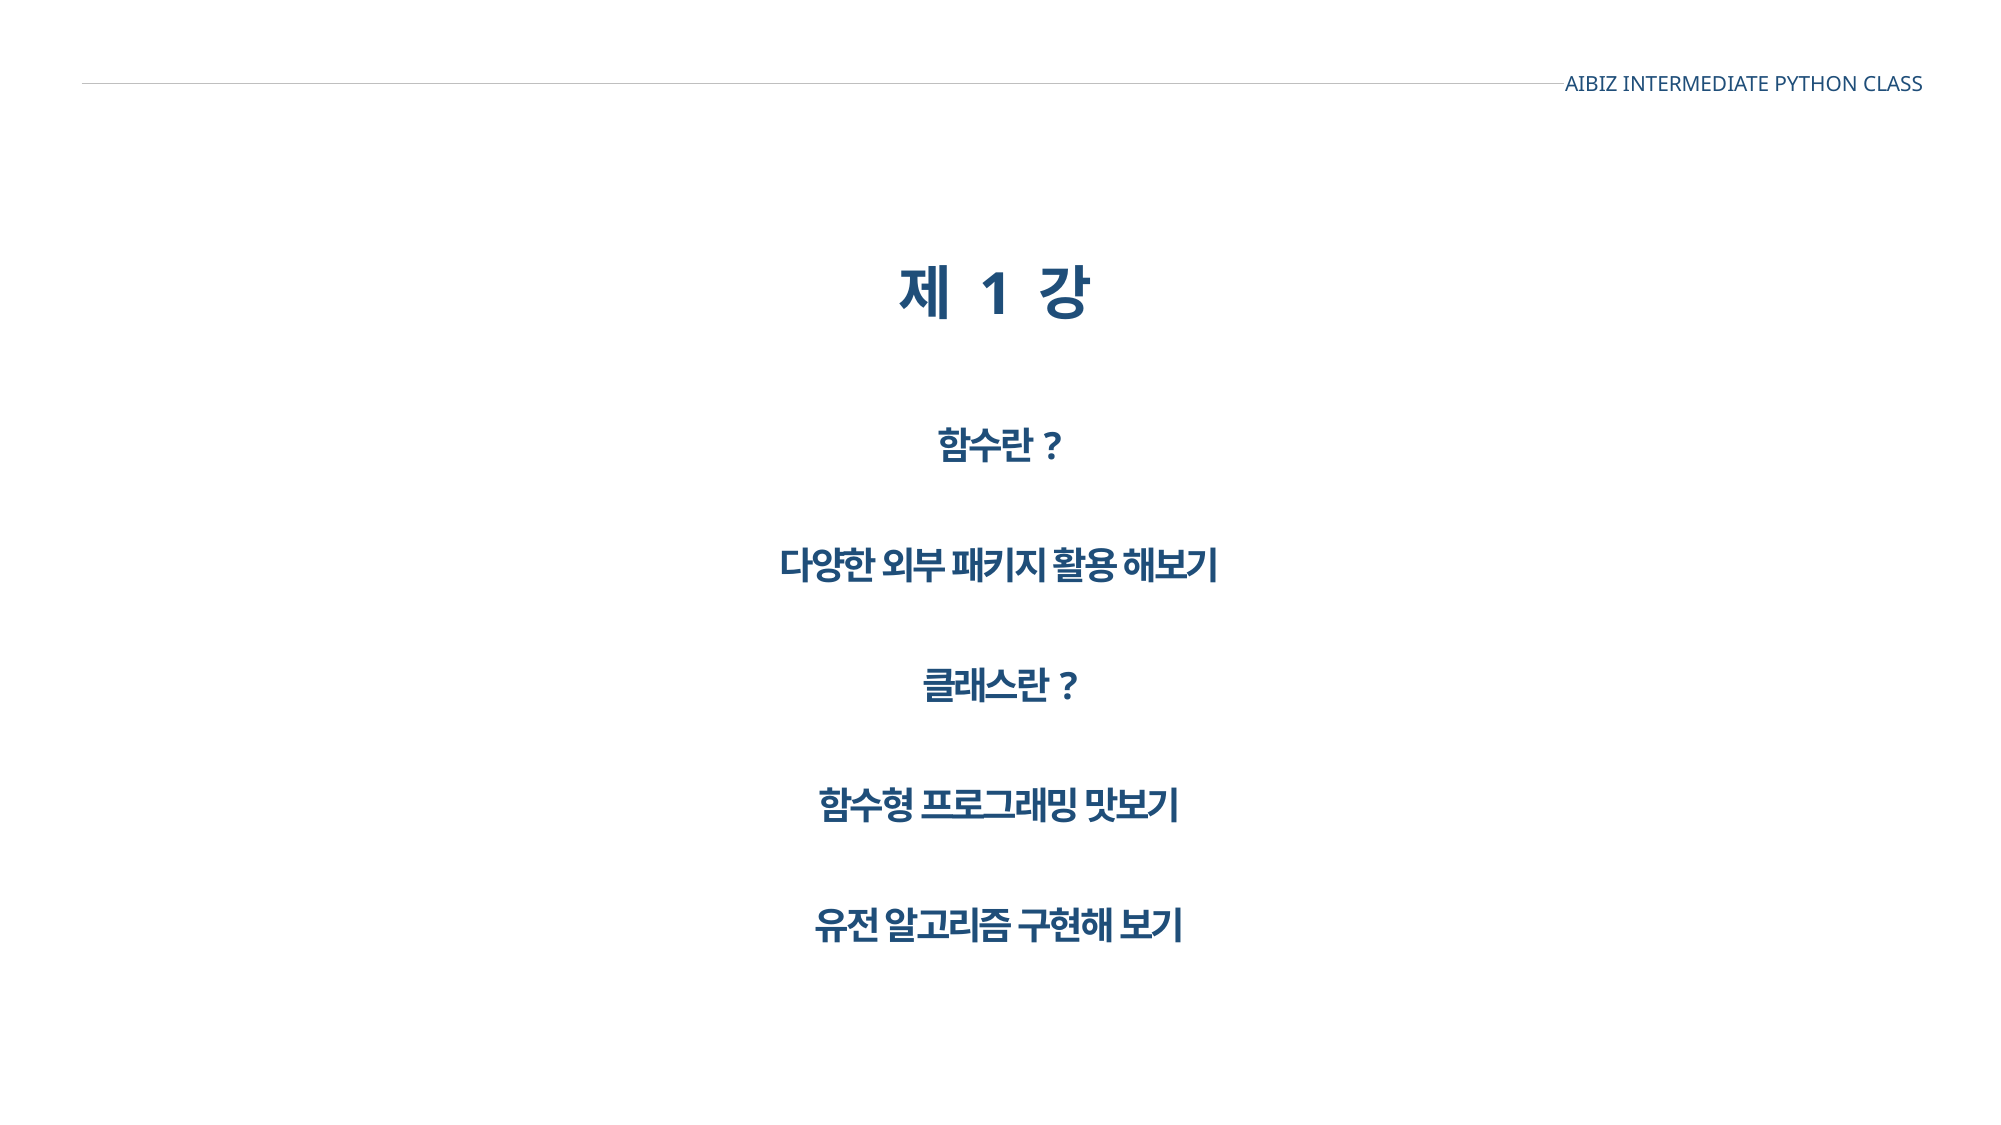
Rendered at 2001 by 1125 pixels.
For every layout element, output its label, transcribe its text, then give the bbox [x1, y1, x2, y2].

text_box 클래스란? [383, 628, 1617, 741]
text_box 함수형 프로그래밍 맛보기 [383, 748, 1617, 861]
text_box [81, 63, 1939, 104]
text_box 유전 알고리즘 구현해 보기 [383, 868, 1617, 981]
text_box 다양한 외부 패키지 활용 해보기 [383, 508, 1617, 621]
text_box 제 1 강 [883, 249, 1120, 334]
text_box 함수란? [383, 388, 1617, 501]
